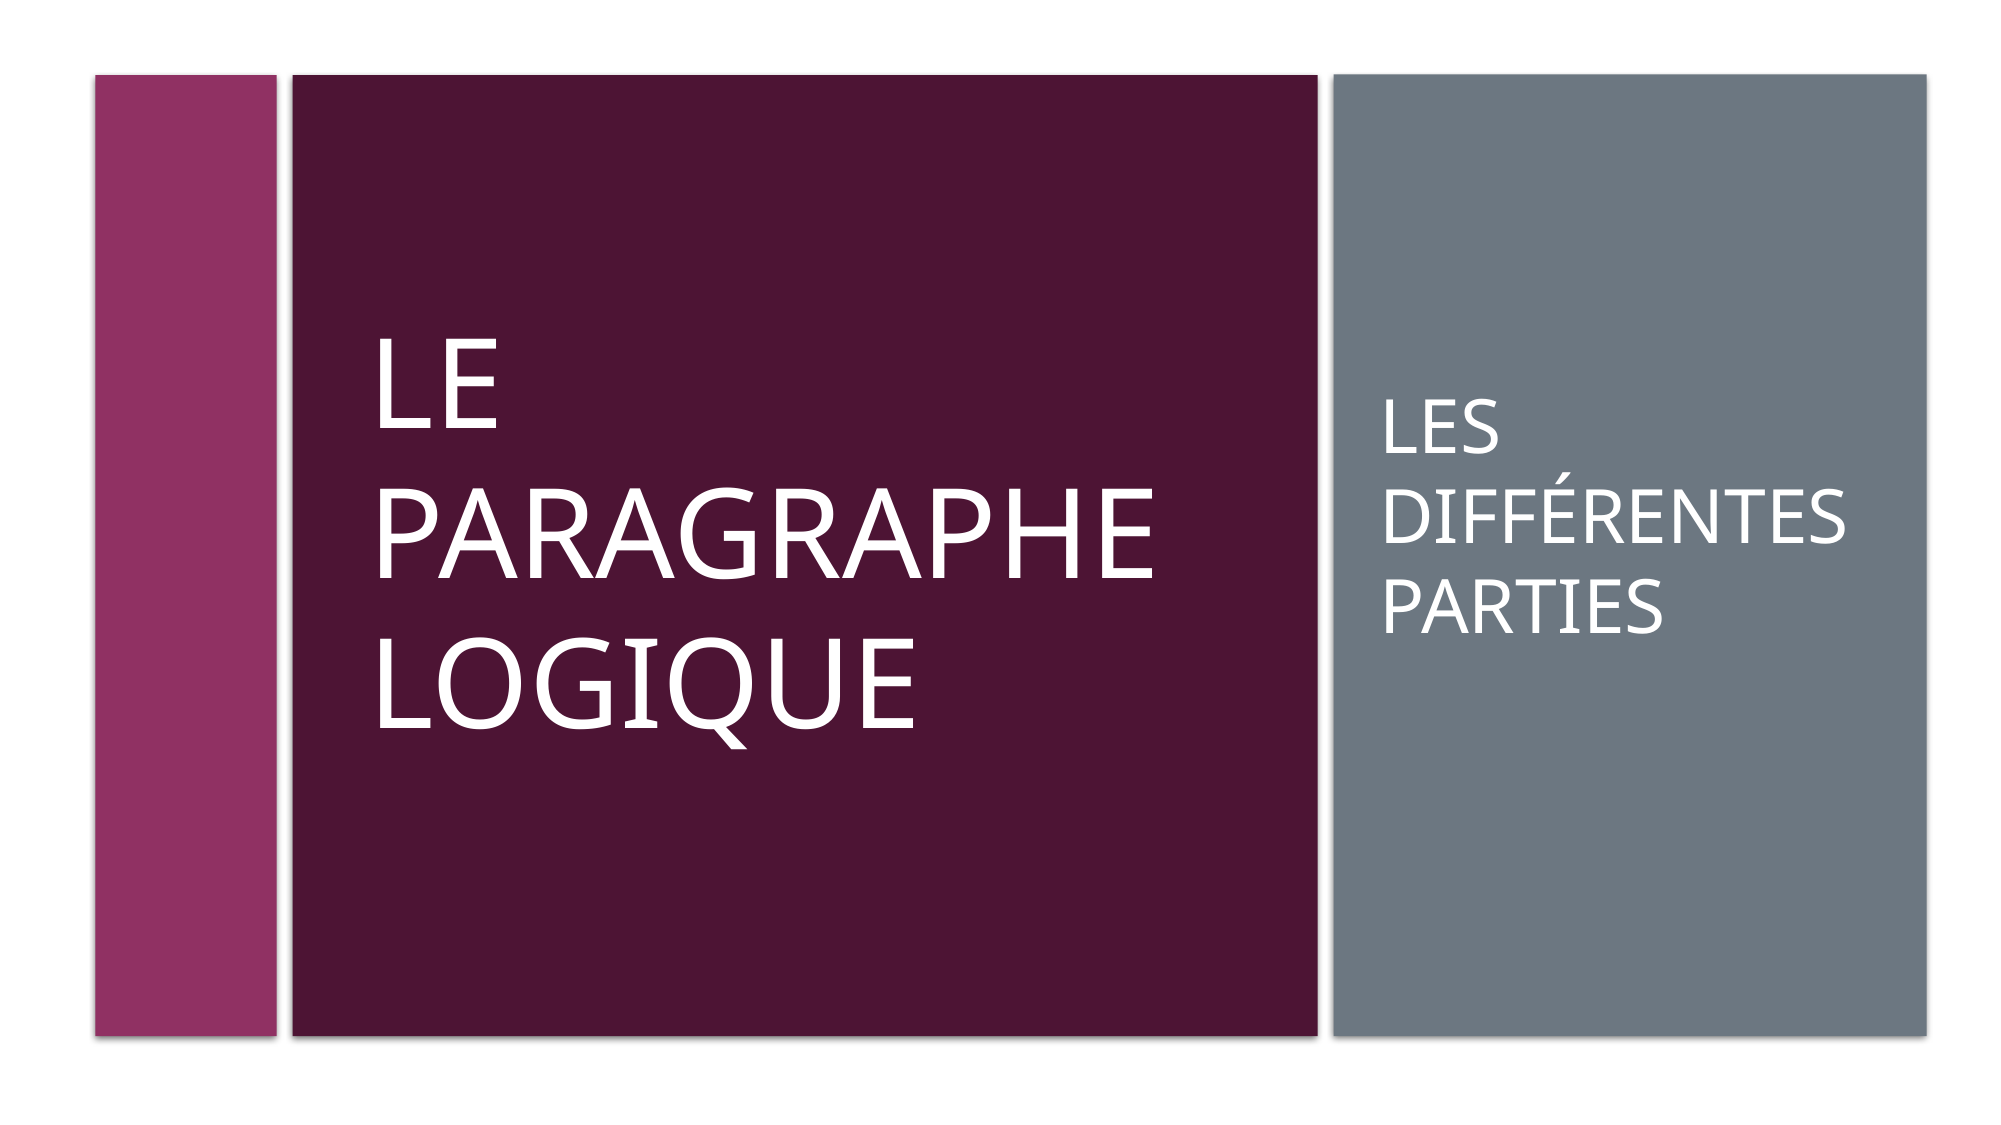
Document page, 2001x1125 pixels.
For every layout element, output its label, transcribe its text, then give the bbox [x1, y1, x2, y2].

text_box [1333, 73, 1928, 1037]
text_box [0, 0, 2000, 1125]
text_box [292, 74, 1319, 1037]
subtitle Les différentes parties [1364, 109, 1881, 918]
title Le paragraphe logique [353, 139, 1261, 918]
text_box [94, 74, 278, 1037]
